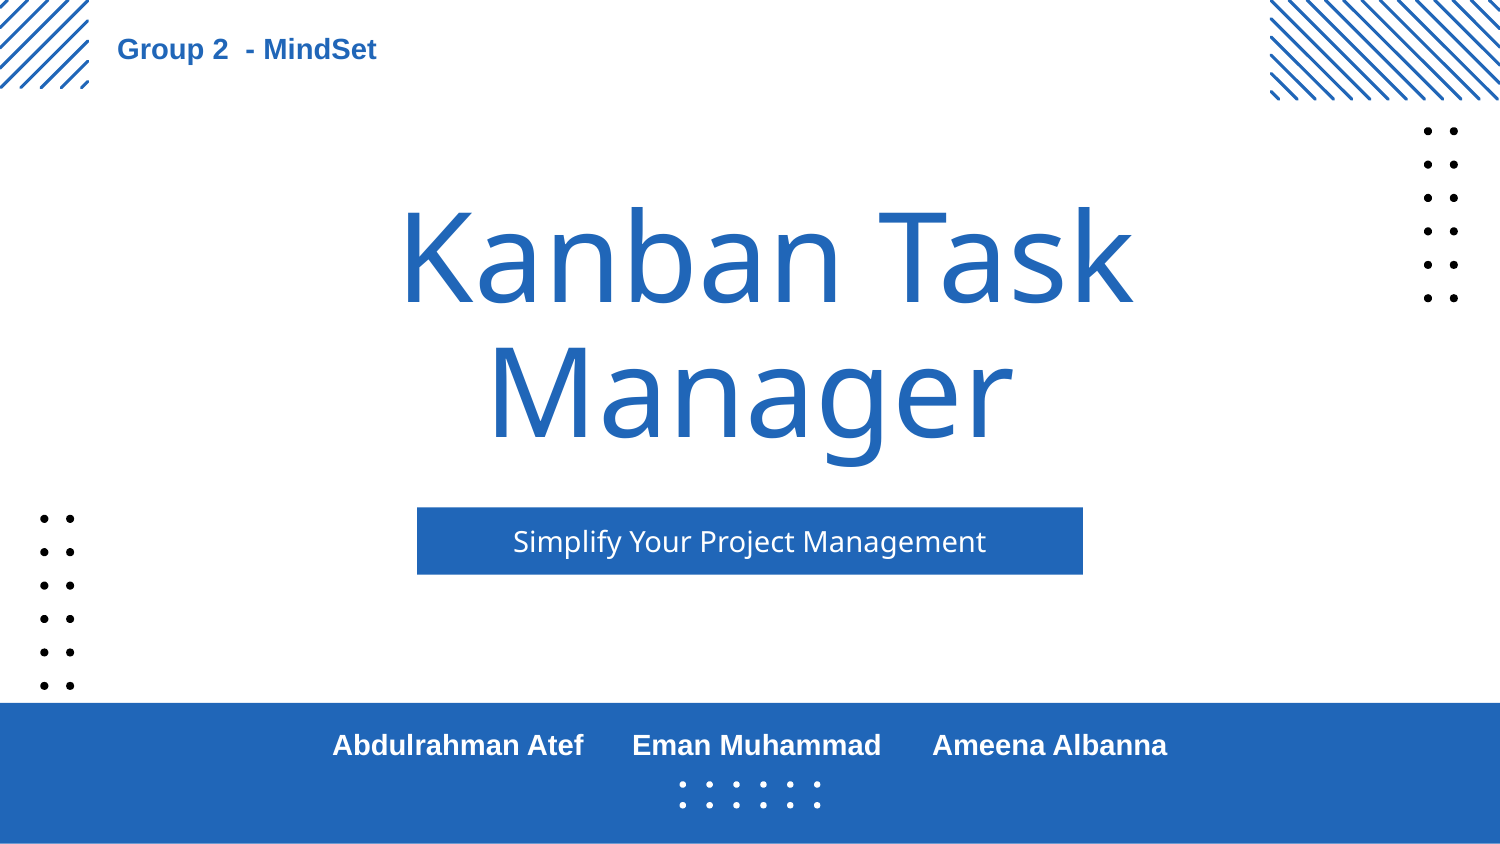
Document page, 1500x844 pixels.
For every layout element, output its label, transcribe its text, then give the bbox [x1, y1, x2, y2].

title Kanban Task Manager [223, 169, 1277, 491]
subtitle Simplify Your Project Management [417, 507, 1083, 575]
text_box Group 2 - MindSet [102, 22, 473, 73]
text_box Abdulrahman Atef Eman Muhammad Ameena Albanna [185, 719, 1315, 769]
